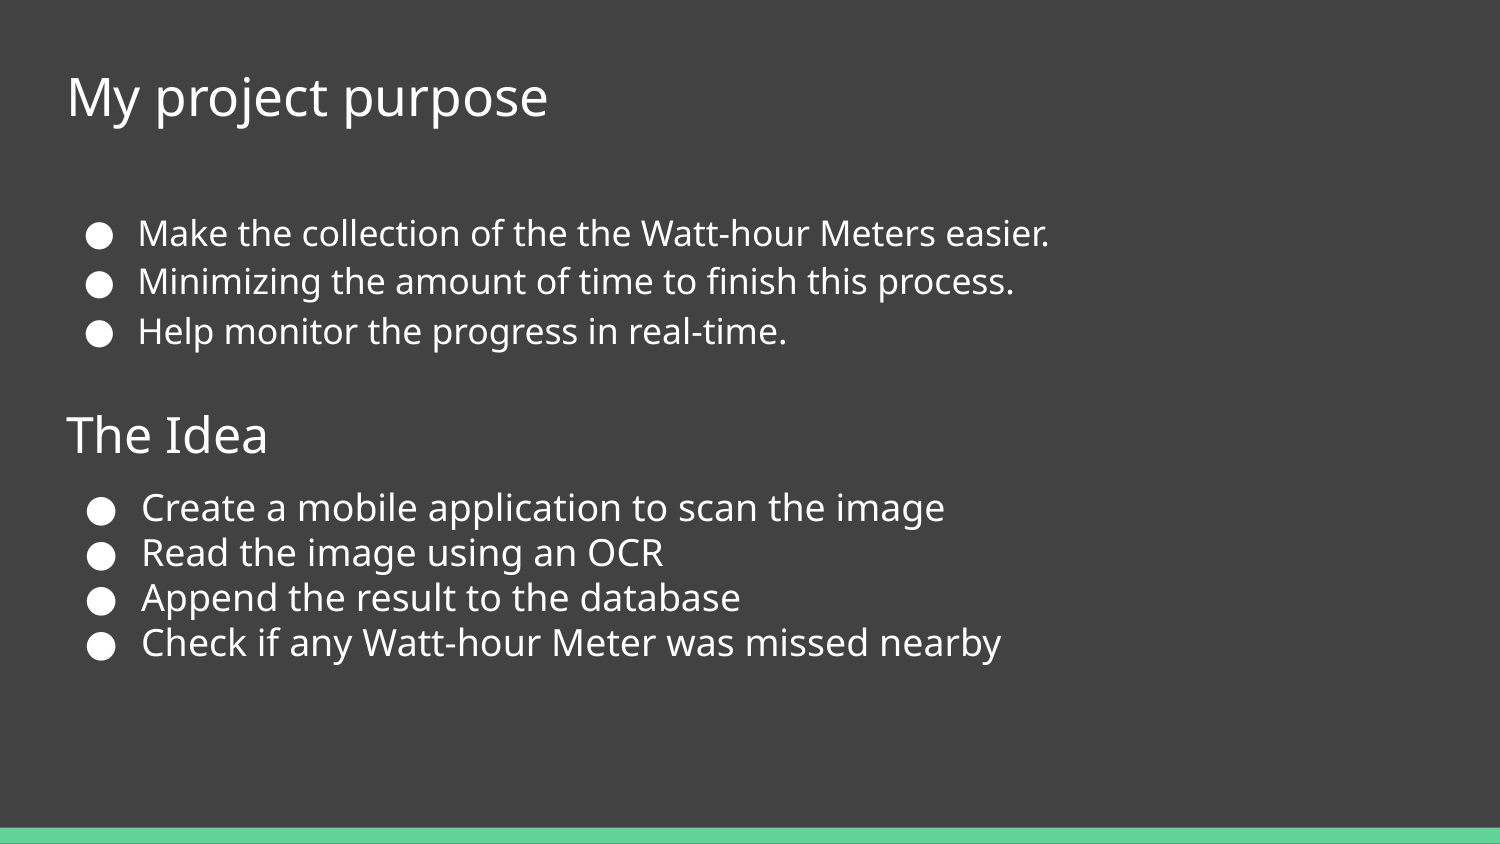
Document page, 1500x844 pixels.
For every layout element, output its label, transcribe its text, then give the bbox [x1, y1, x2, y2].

list Make the collection of the the Watt-hour Meters easier. Minimizing the amount of time to finish this process. Help monitor the progress in real-time. [51, 189, 1449, 367]
text_box Create a mobile application to scan the image Read the image using an OCR Append the result to the database Check if any Watt-hour Meter was missed nearby [51, 469, 1347, 680]
title My project purpose [51, 48, 1449, 142]
text_box The Idea [51, 388, 784, 469]
